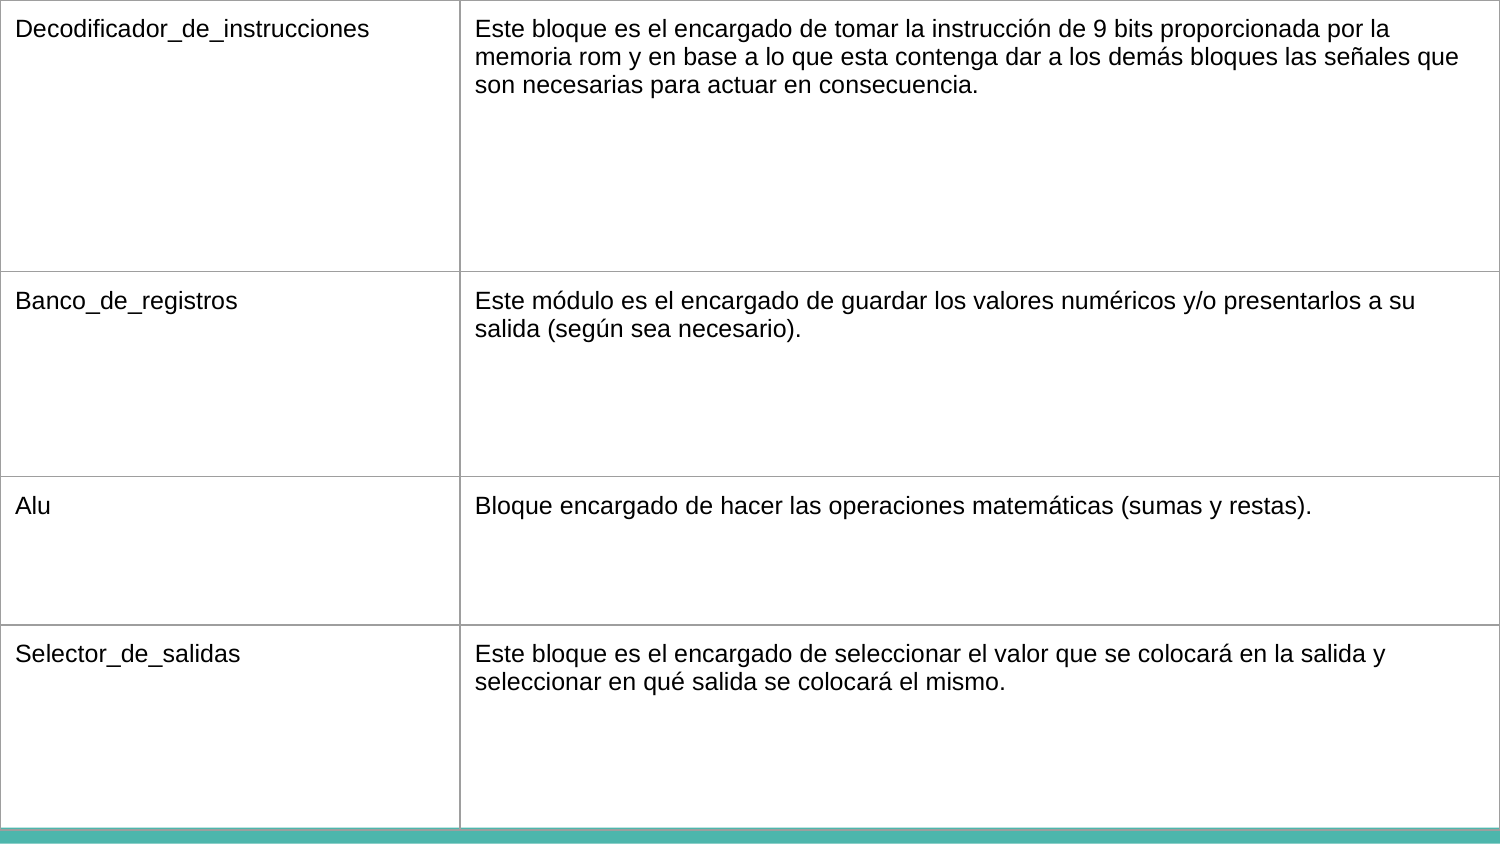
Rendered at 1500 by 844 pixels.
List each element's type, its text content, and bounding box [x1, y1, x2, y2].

table_cell Este bloque es el encargado de seleccionar el valor que se colocará en la salida y seleccionar en qué salida se colocará el mismo. [461, 626, 1499, 829]
table_header Decodificador_de_instrucciones [1, 1, 459, 271]
table_cell Bloque encargado de hacer las operaciones matemáticas (sumas y restas). [461, 477, 1499, 624]
table_cell Este módulo es el encargado de guardar los valores numéricos y/o presentarlos a su salida (según sea necesario). [461, 272, 1499, 476]
table_cell Alu [1, 477, 459, 624]
table_header Este bloque es el encargado de tomar la instrucción de 9 bits proporcionada por la memoria rom y en base a lo que esta contenga dar a los demás bloques las señales que son necesarias para actuar en consecuencia. [461, 1, 1499, 271]
table_cell Banco_de_registros [1, 272, 459, 476]
table_cell Selector_de_salidas [1, 626, 459, 829]
